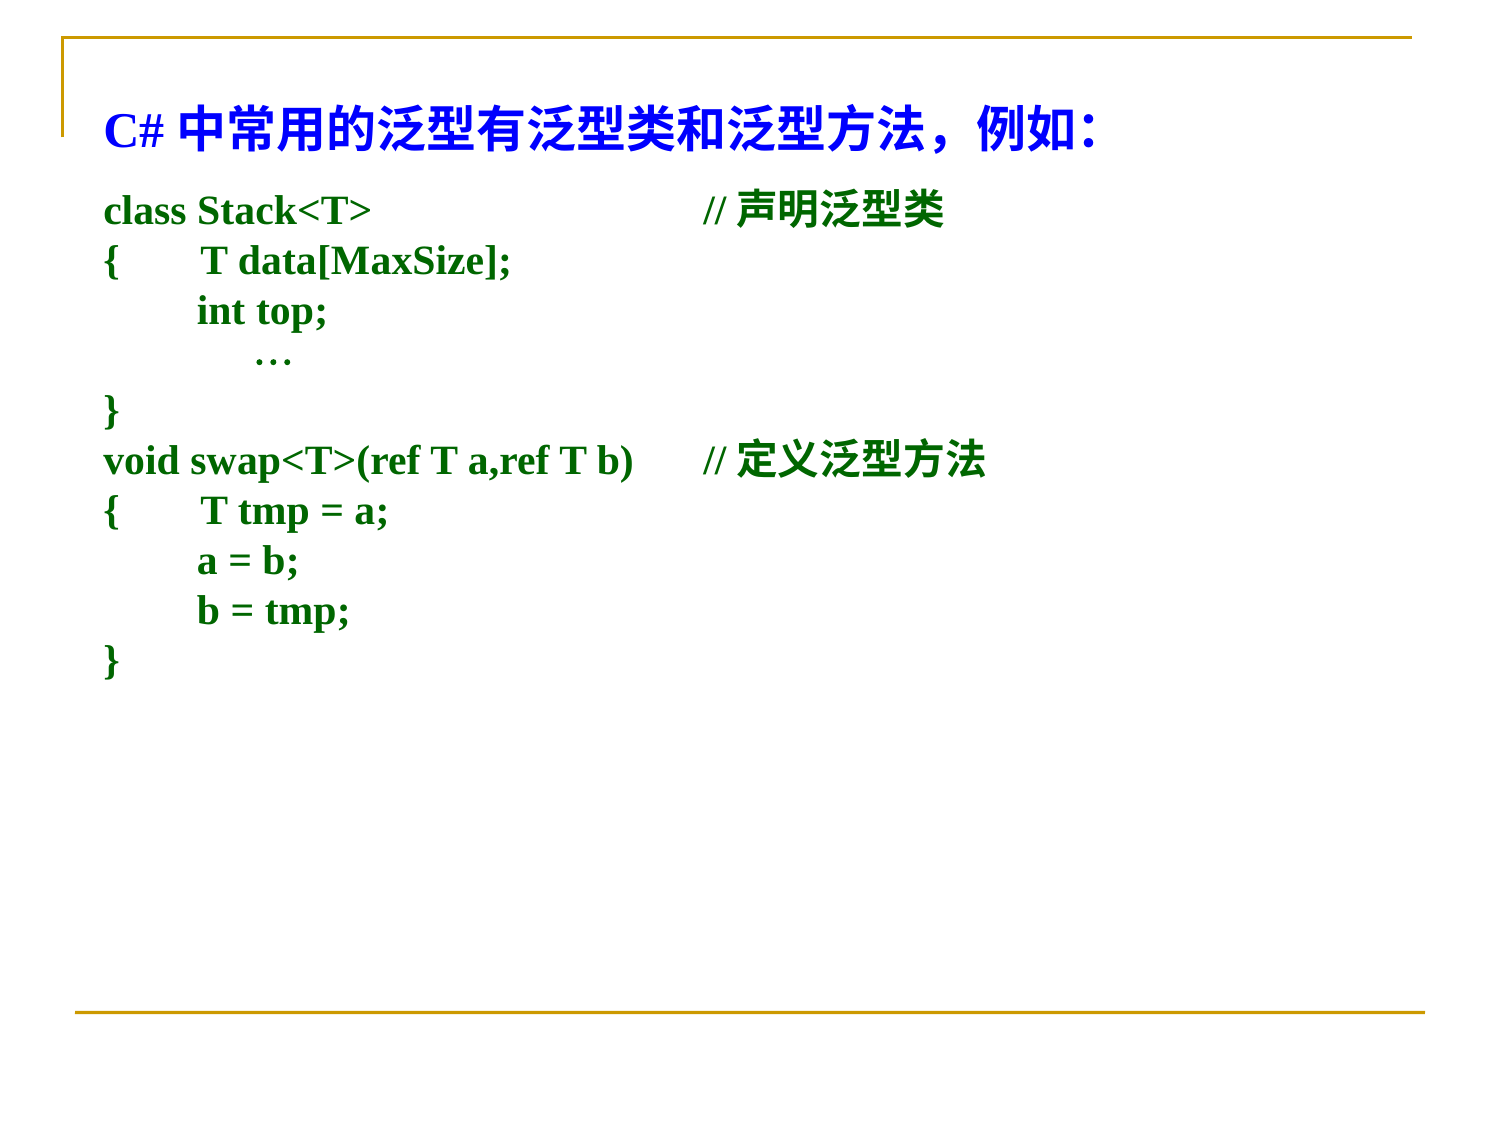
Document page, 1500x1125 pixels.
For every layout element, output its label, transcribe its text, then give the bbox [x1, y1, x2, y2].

text_box C#中常用的泛型有泛型类和泛型方法，例如： class Stack<T> //声明泛型类 { T data[MaxSize]; int top;  } void swap<T>(ref T a,ref T b) //定义泛型方法 { T tmp = a; a = b; b = tmp; } [88, 90, 1412, 691]
